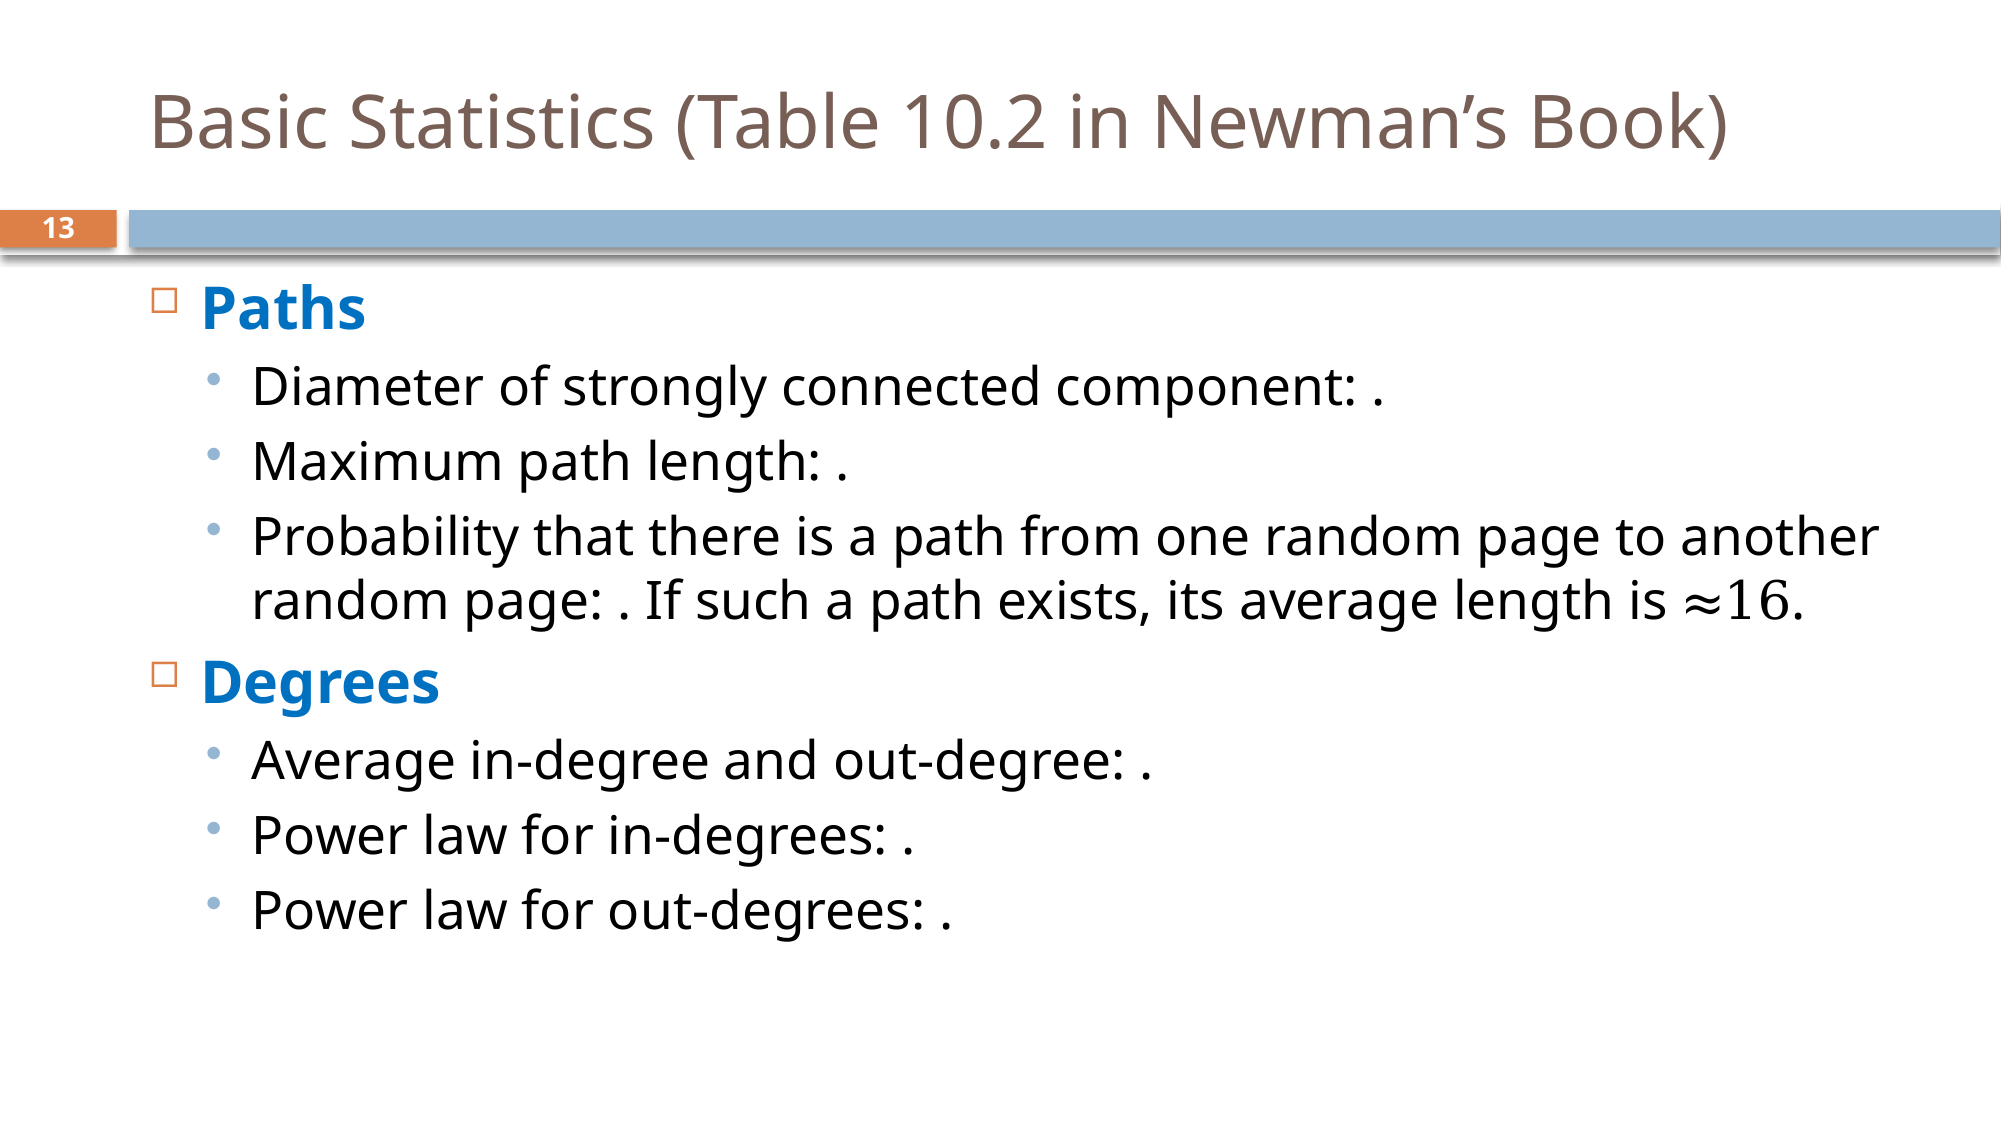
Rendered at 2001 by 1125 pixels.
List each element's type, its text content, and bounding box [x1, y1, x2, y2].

slide_number 13 [0, 208, 117, 249]
title Basic Statistics (Table 10.2 in Newman’s Book) [133, 37, 1918, 200]
